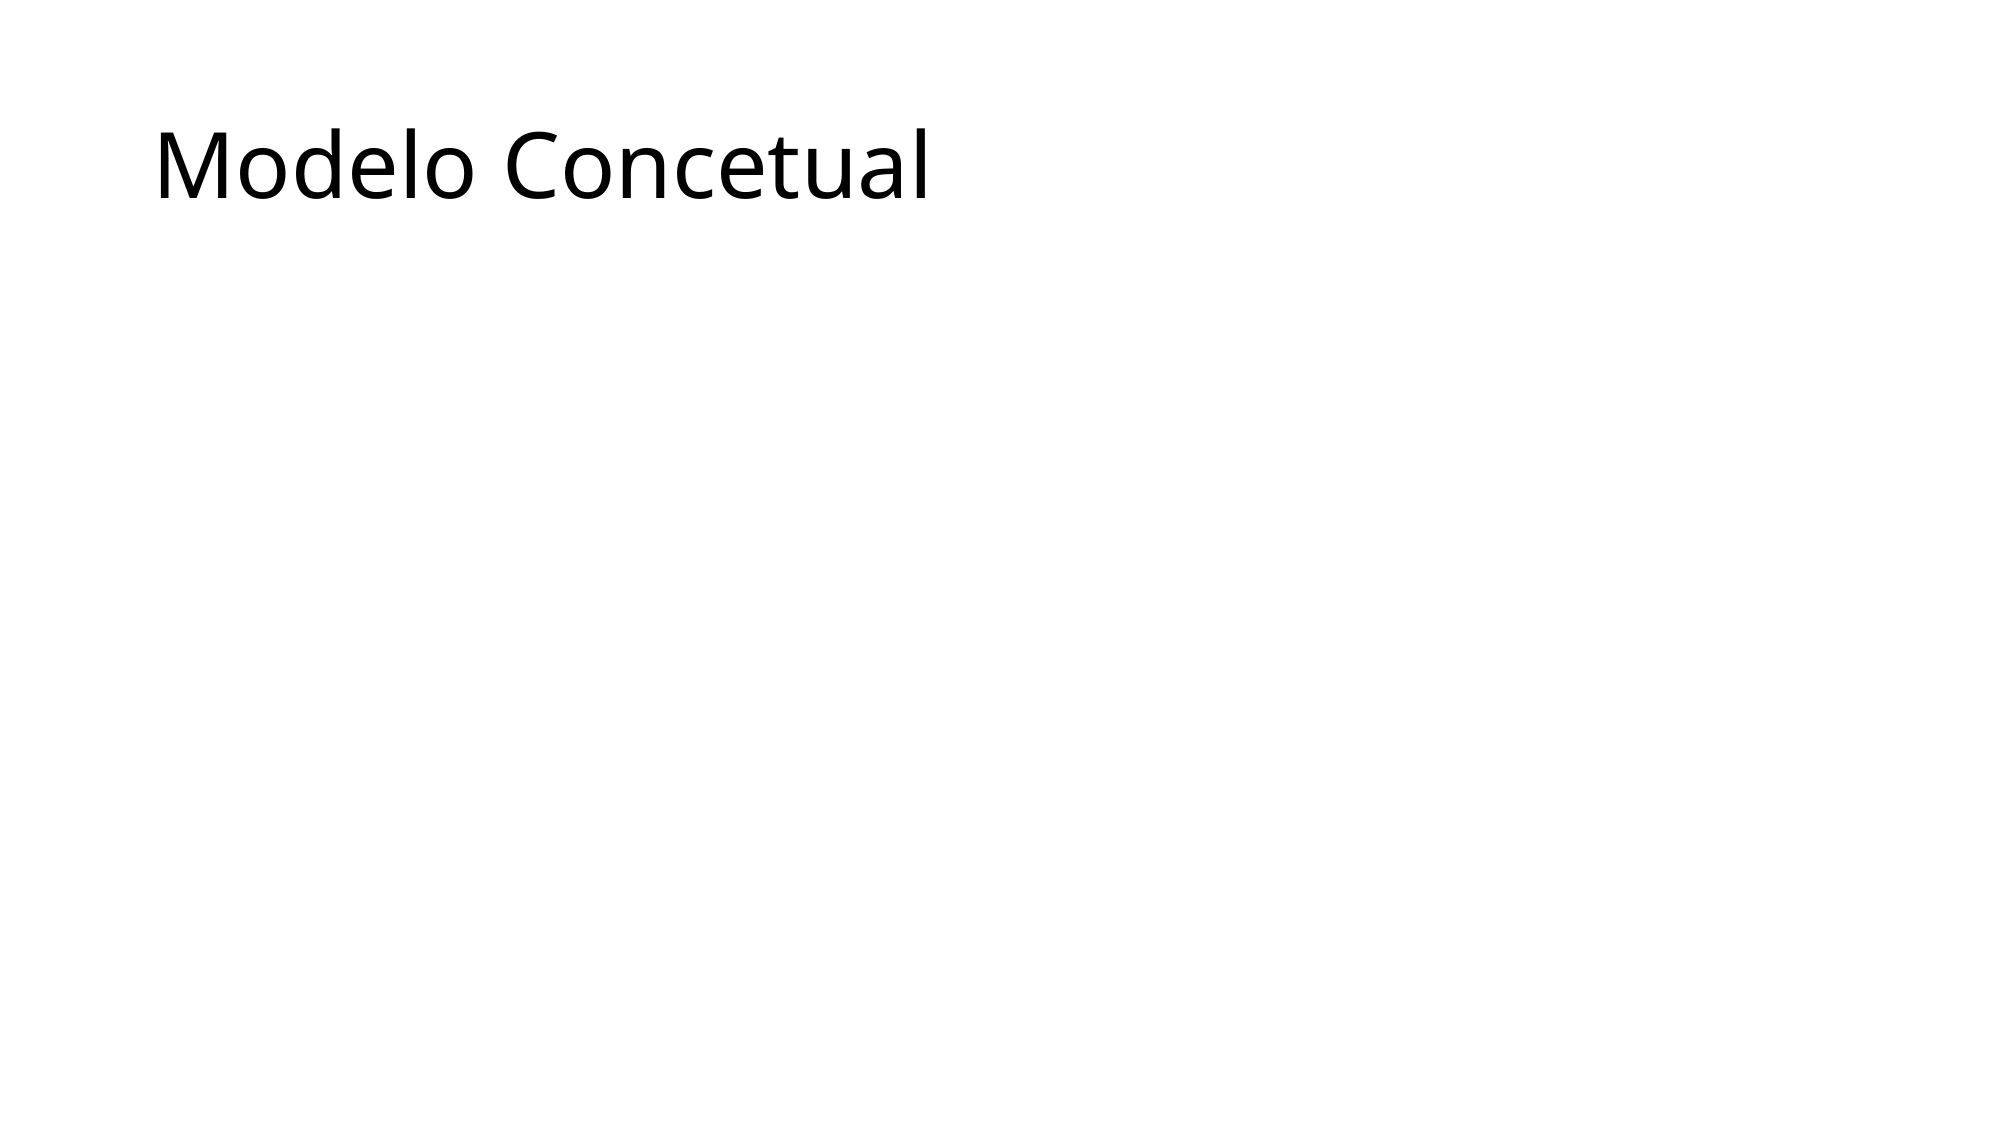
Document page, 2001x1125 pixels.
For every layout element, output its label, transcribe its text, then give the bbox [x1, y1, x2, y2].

title Modelo Concetual [137, 59, 1863, 278]
